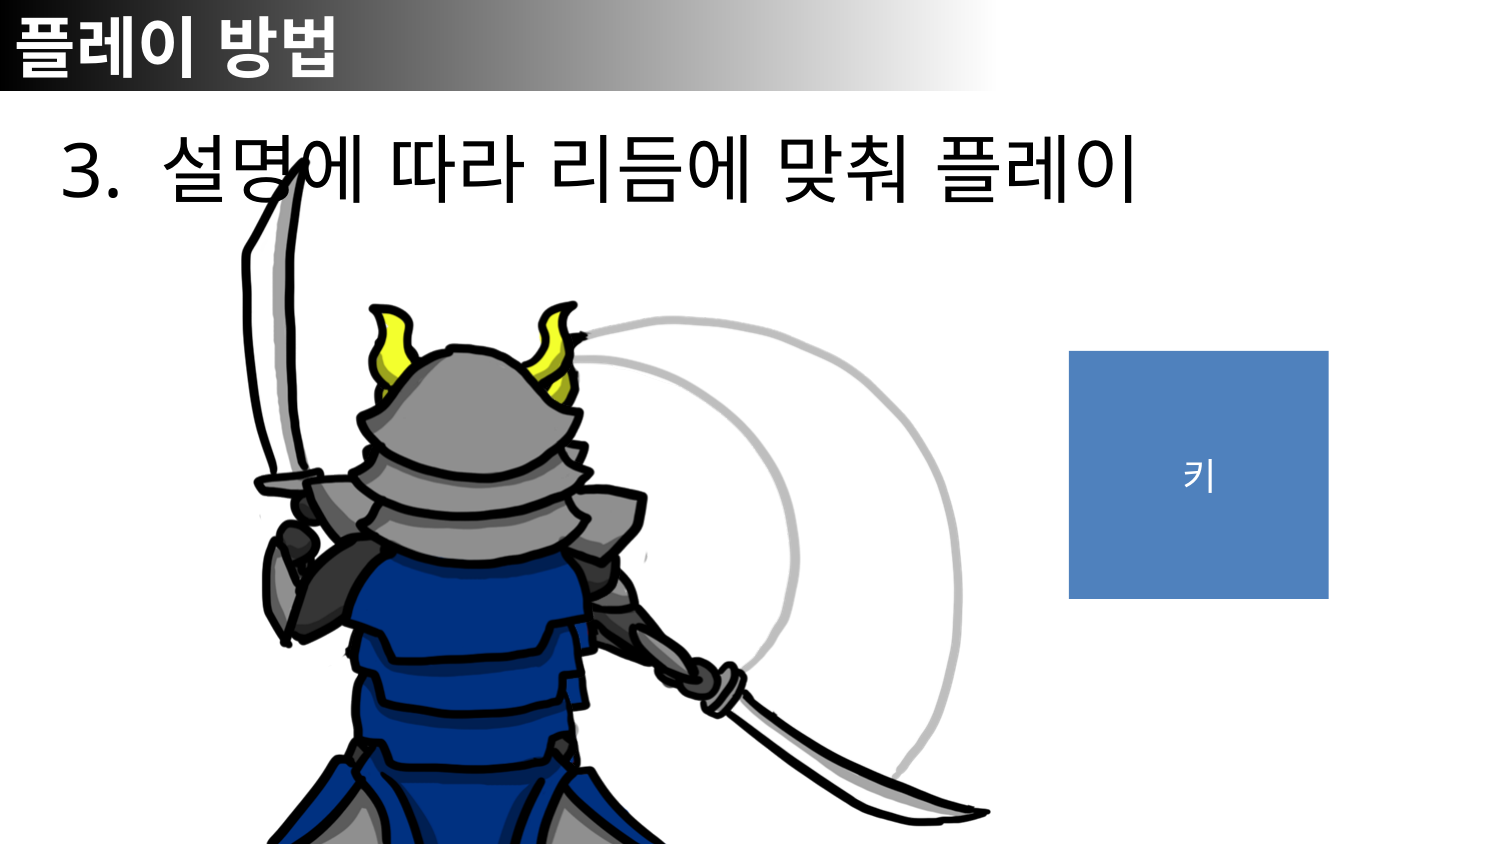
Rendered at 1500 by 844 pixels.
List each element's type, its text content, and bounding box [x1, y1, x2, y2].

text_box 3. 설명에 따라 리듬에 맞춰 플레이 [1007, 115, 1157, 220]
text_box 키 [1067, 349, 1331, 601]
picture [228, 74, 1002, 844]
text_box 3. 설명에 따라 리듬에 맞춰 플레이 [45, 115, 222, 220]
text_box 키 [1092, 374, 1307, 577]
text_box 플레이 방법 [0, 0, 1000, 93]
